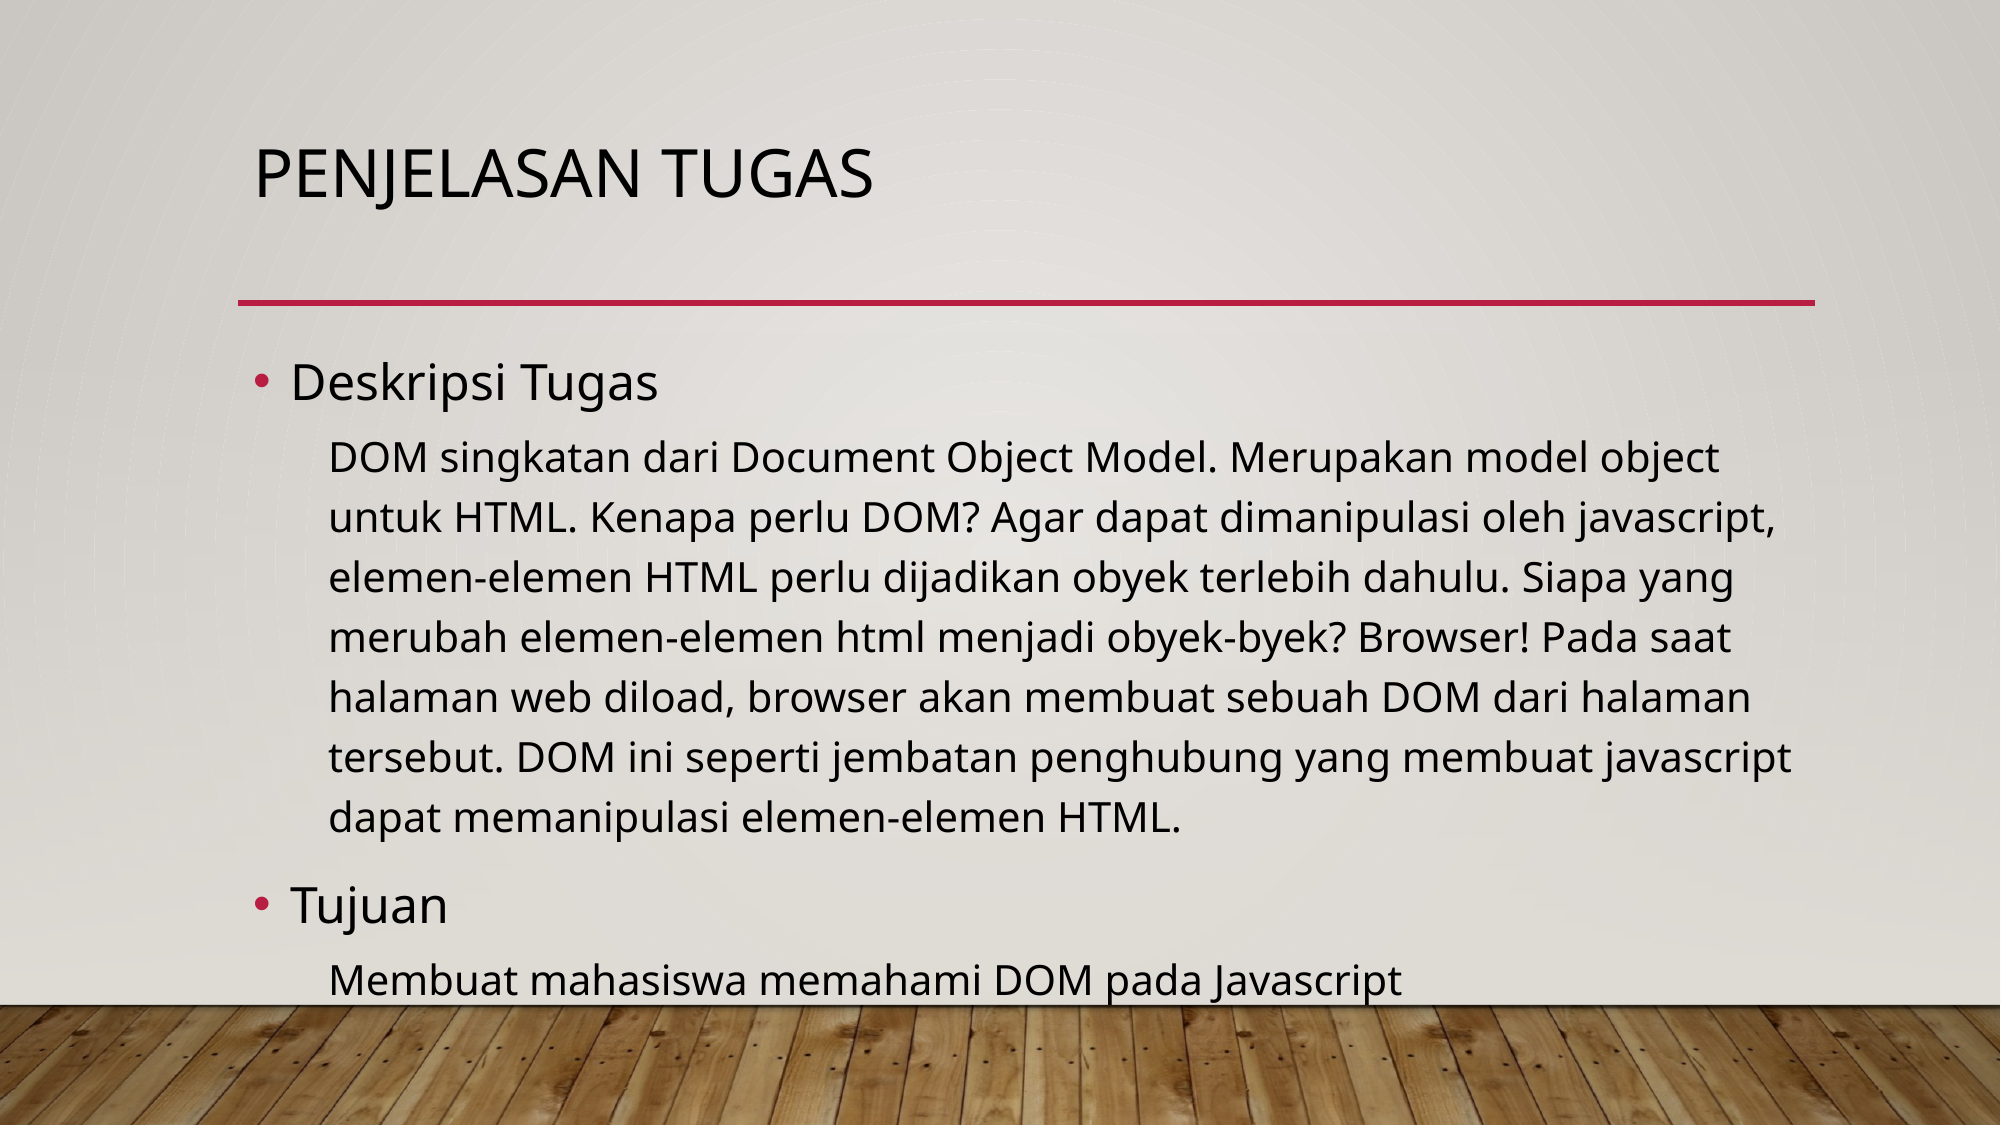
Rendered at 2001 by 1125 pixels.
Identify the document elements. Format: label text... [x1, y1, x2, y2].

picture [0, 1005, 2000, 1125]
title Penjelasan Tugas [238, 131, 1814, 305]
list Deskripsi Tugas DOM singkatan dari Document Object Model. Merupakan model object untuk HTML. Kenapa perlu DOM? Agar dapat dimanipulasi oleh javascript, elemen-elemen HTML perlu dijadikan obyek terlebih dahulu. Siapa yang merubah elemen-elemen html menjadi obyek-byek? Browser! Pada saat halaman web diload, browser akan membuat sebuah DOM dari halaman tersebut. DOM ini seperti jembatan penghubung yang membuat javascript dapat memanipulasi elemen-elemen HTML. Tujuan Membuat mahasiswa memahami DOM pada Javascript [238, 330, 1814, 897]
